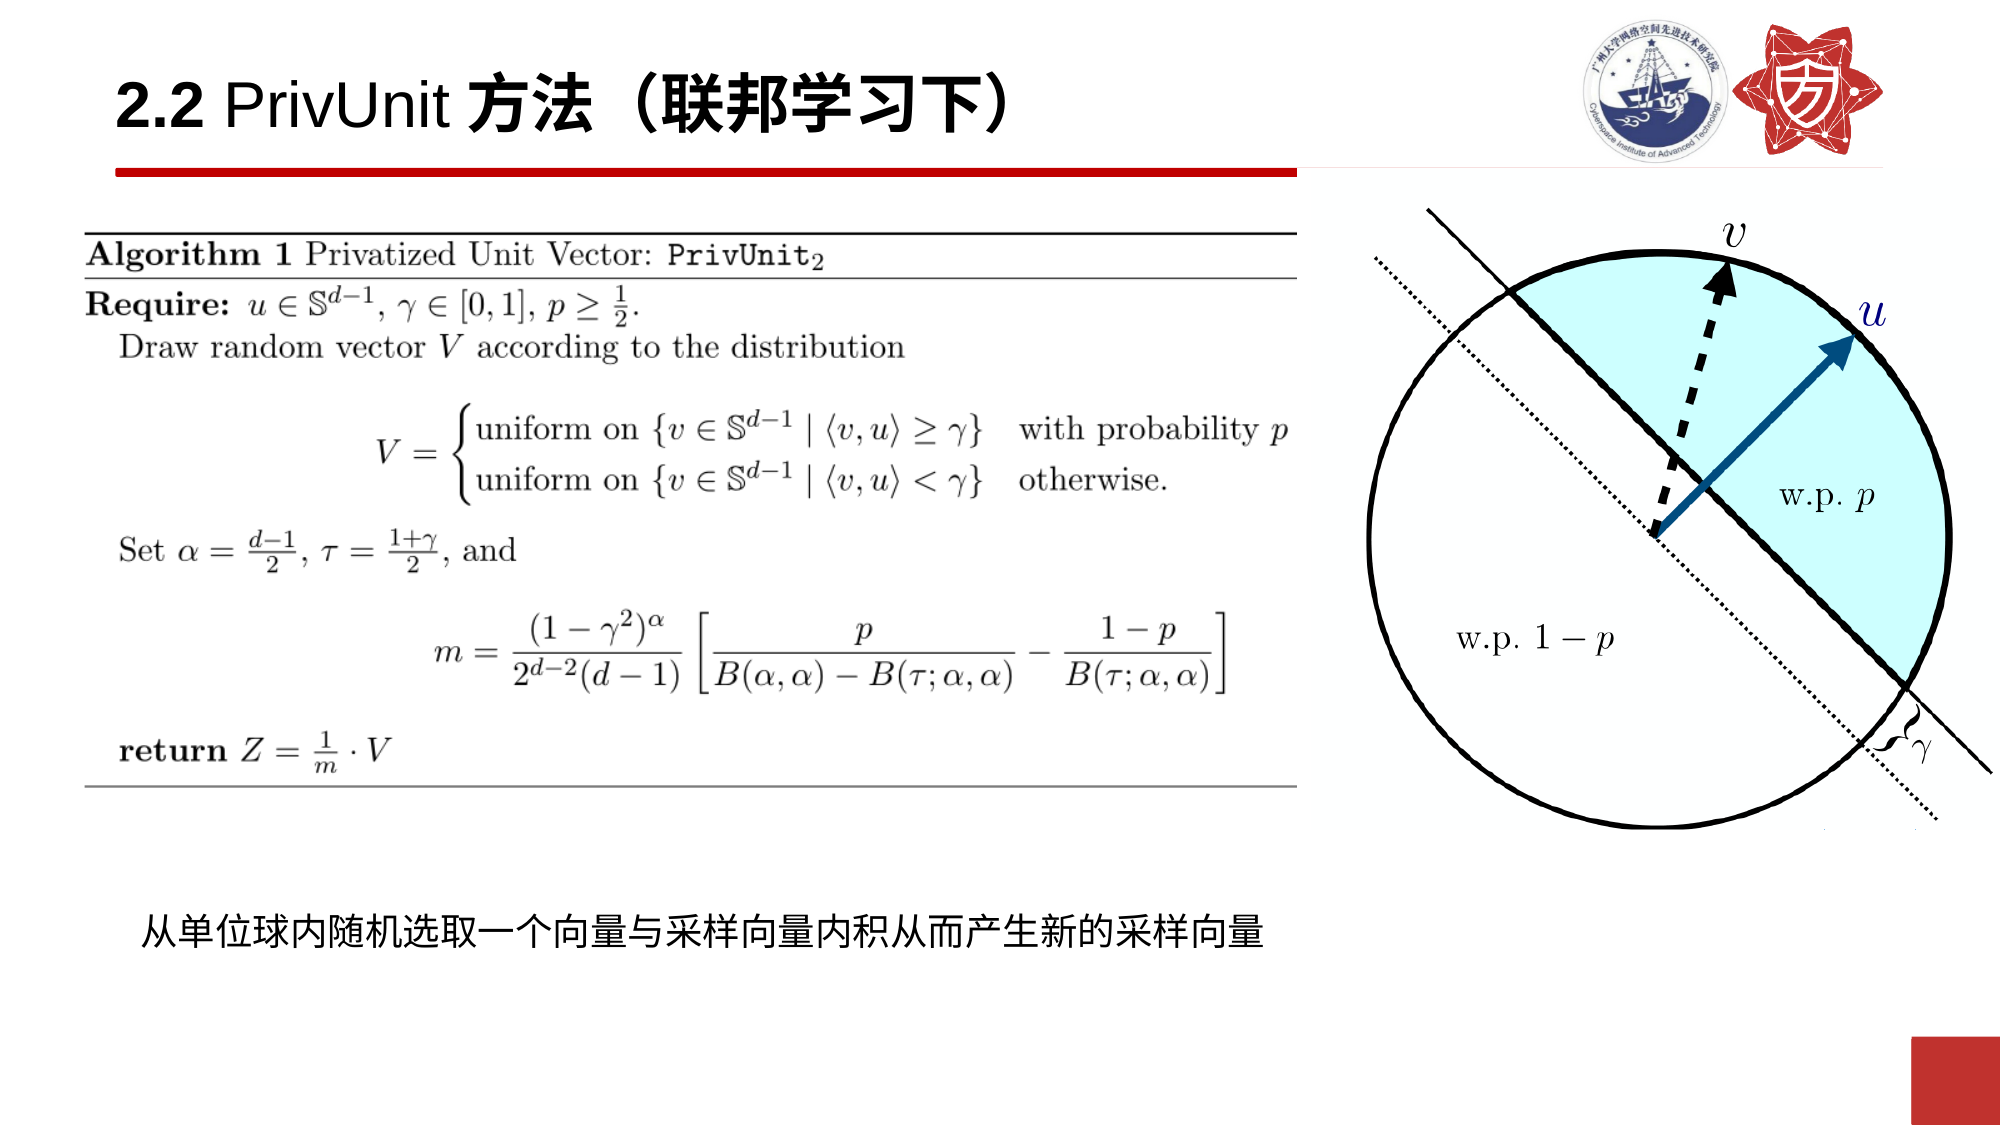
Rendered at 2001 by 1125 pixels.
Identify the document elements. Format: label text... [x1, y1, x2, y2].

text_box [1911, 1039, 1970, 1047]
picture [66, 168, 2000, 830]
slide_number [1896, 1047, 2000, 1117]
title 2.2 PrivUnit方法（联邦学习下） [100, 14, 1578, 195]
text_box 从单位球内随机选取一个向量与采样向量内积从而产生新的采样向量 [125, 900, 1446, 960]
text_box [1911, 1117, 1970, 1124]
picture [1578, 14, 1912, 167]
